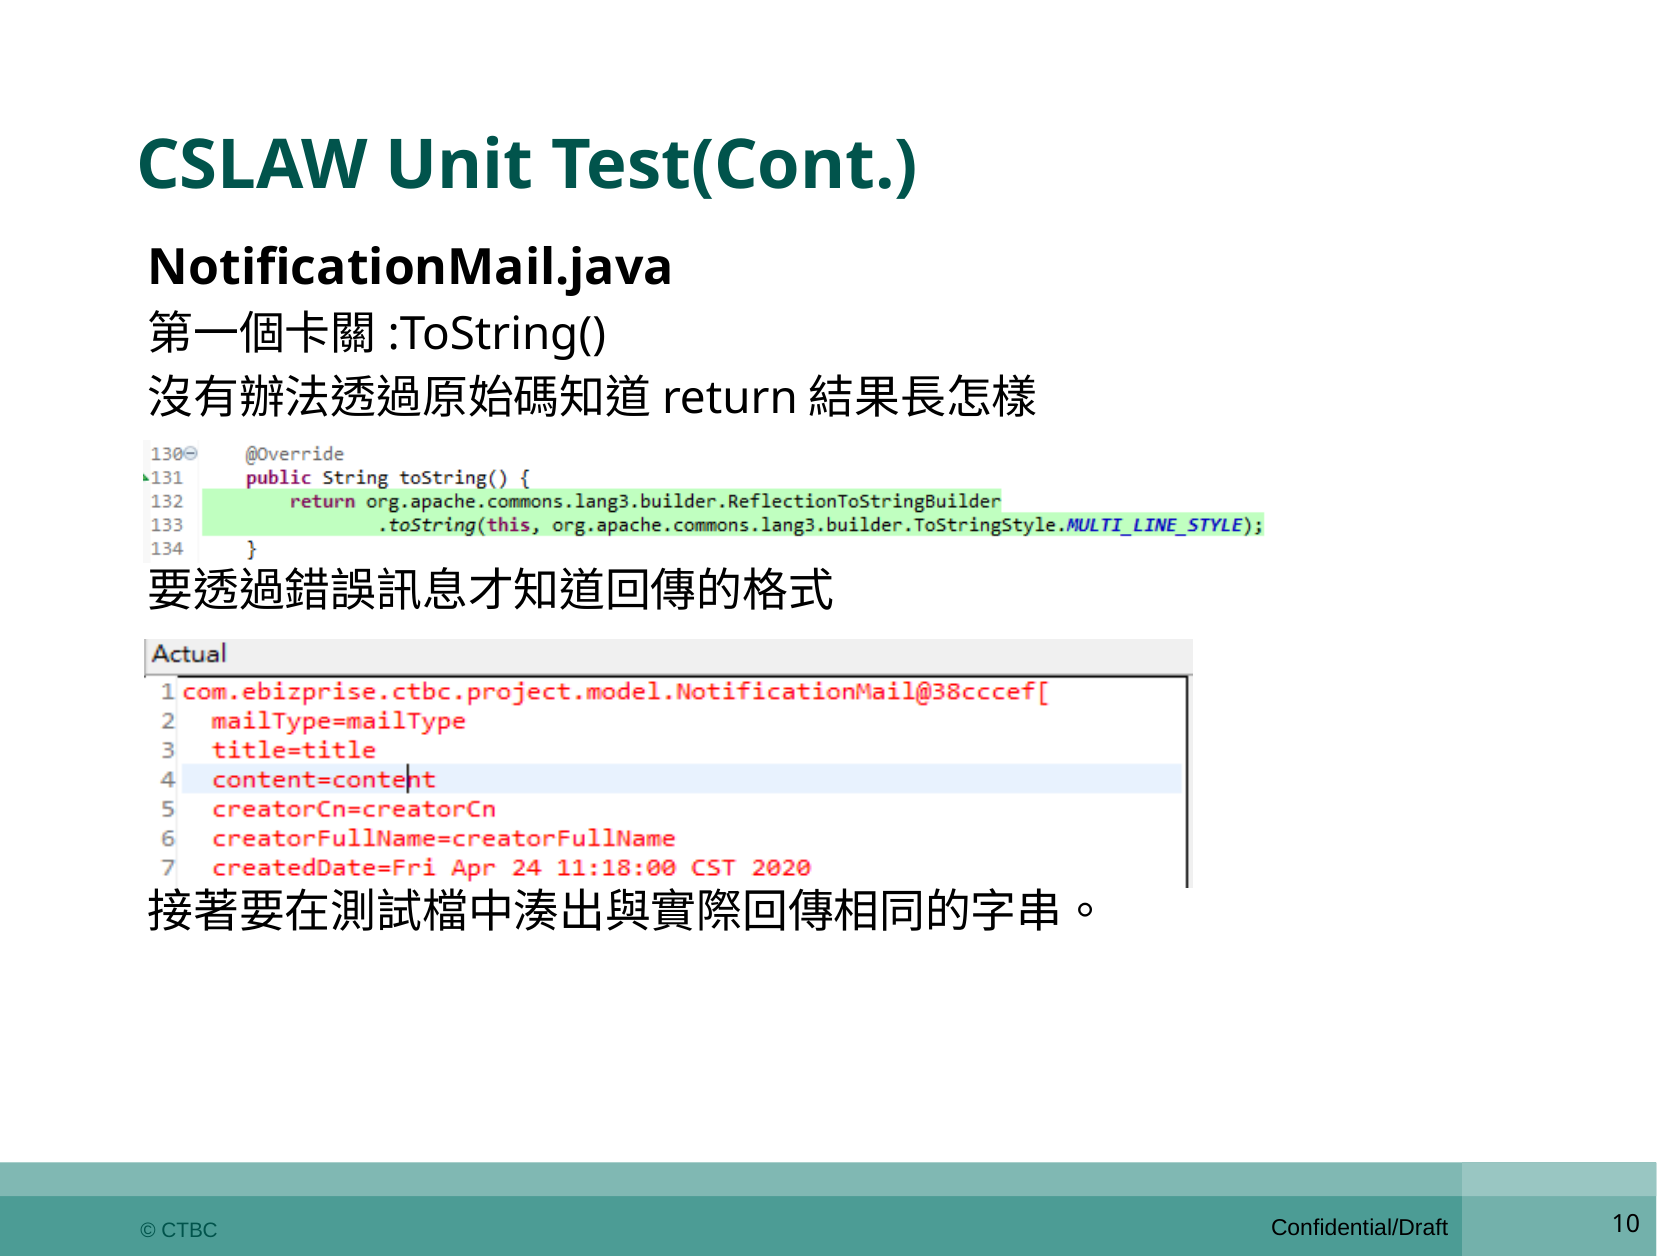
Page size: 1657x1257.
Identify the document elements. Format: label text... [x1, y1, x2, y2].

picture [144, 639, 1194, 889]
title CSLAW Unit Test(Cont.) [119, 84, 1528, 239]
list NotificationMail.java 第一個卡關:ToString() 沒有辦法透過原始碼知道return結果長怎樣 要透過錯誤訊息才知道回傳的格式 接著要在測試檔中湊出與實際回傳相同的字串。 [131, 226, 1539, 298]
picture [142, 440, 1266, 564]
